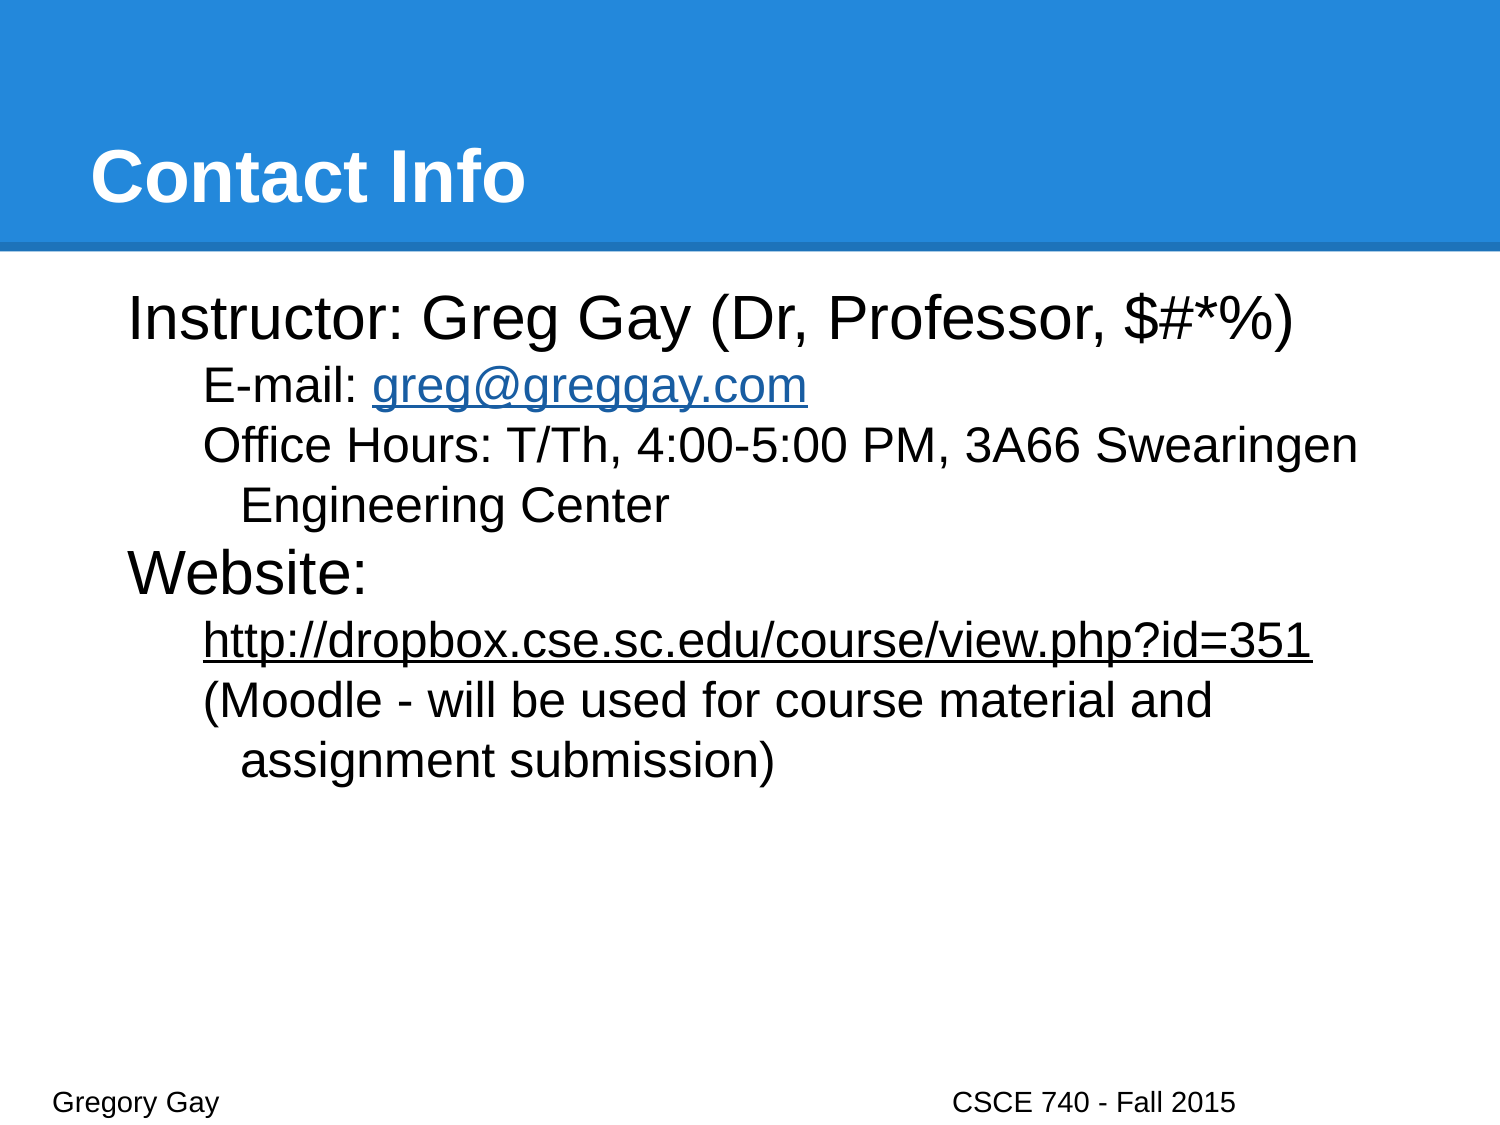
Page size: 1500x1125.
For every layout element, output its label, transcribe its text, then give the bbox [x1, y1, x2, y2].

list Instructor: Greg Gay (Dr, Professor, $#*%) E-mail: greg@greggay.com Office Hours: T/Th, 4:00-5:00 PM, 3A66 Swearingen Engineering Center Website: http://dropbox.cse.sc.edu/course/view.php?id=351 (Moodle - will be used for course material and assignment submission) [75, 262, 1413, 1068]
title Contact Info [75, 45, 1425, 233]
text_box Gregory Gay CSCE 740 - Fall 2015 18 [37, 1068, 1463, 1114]
